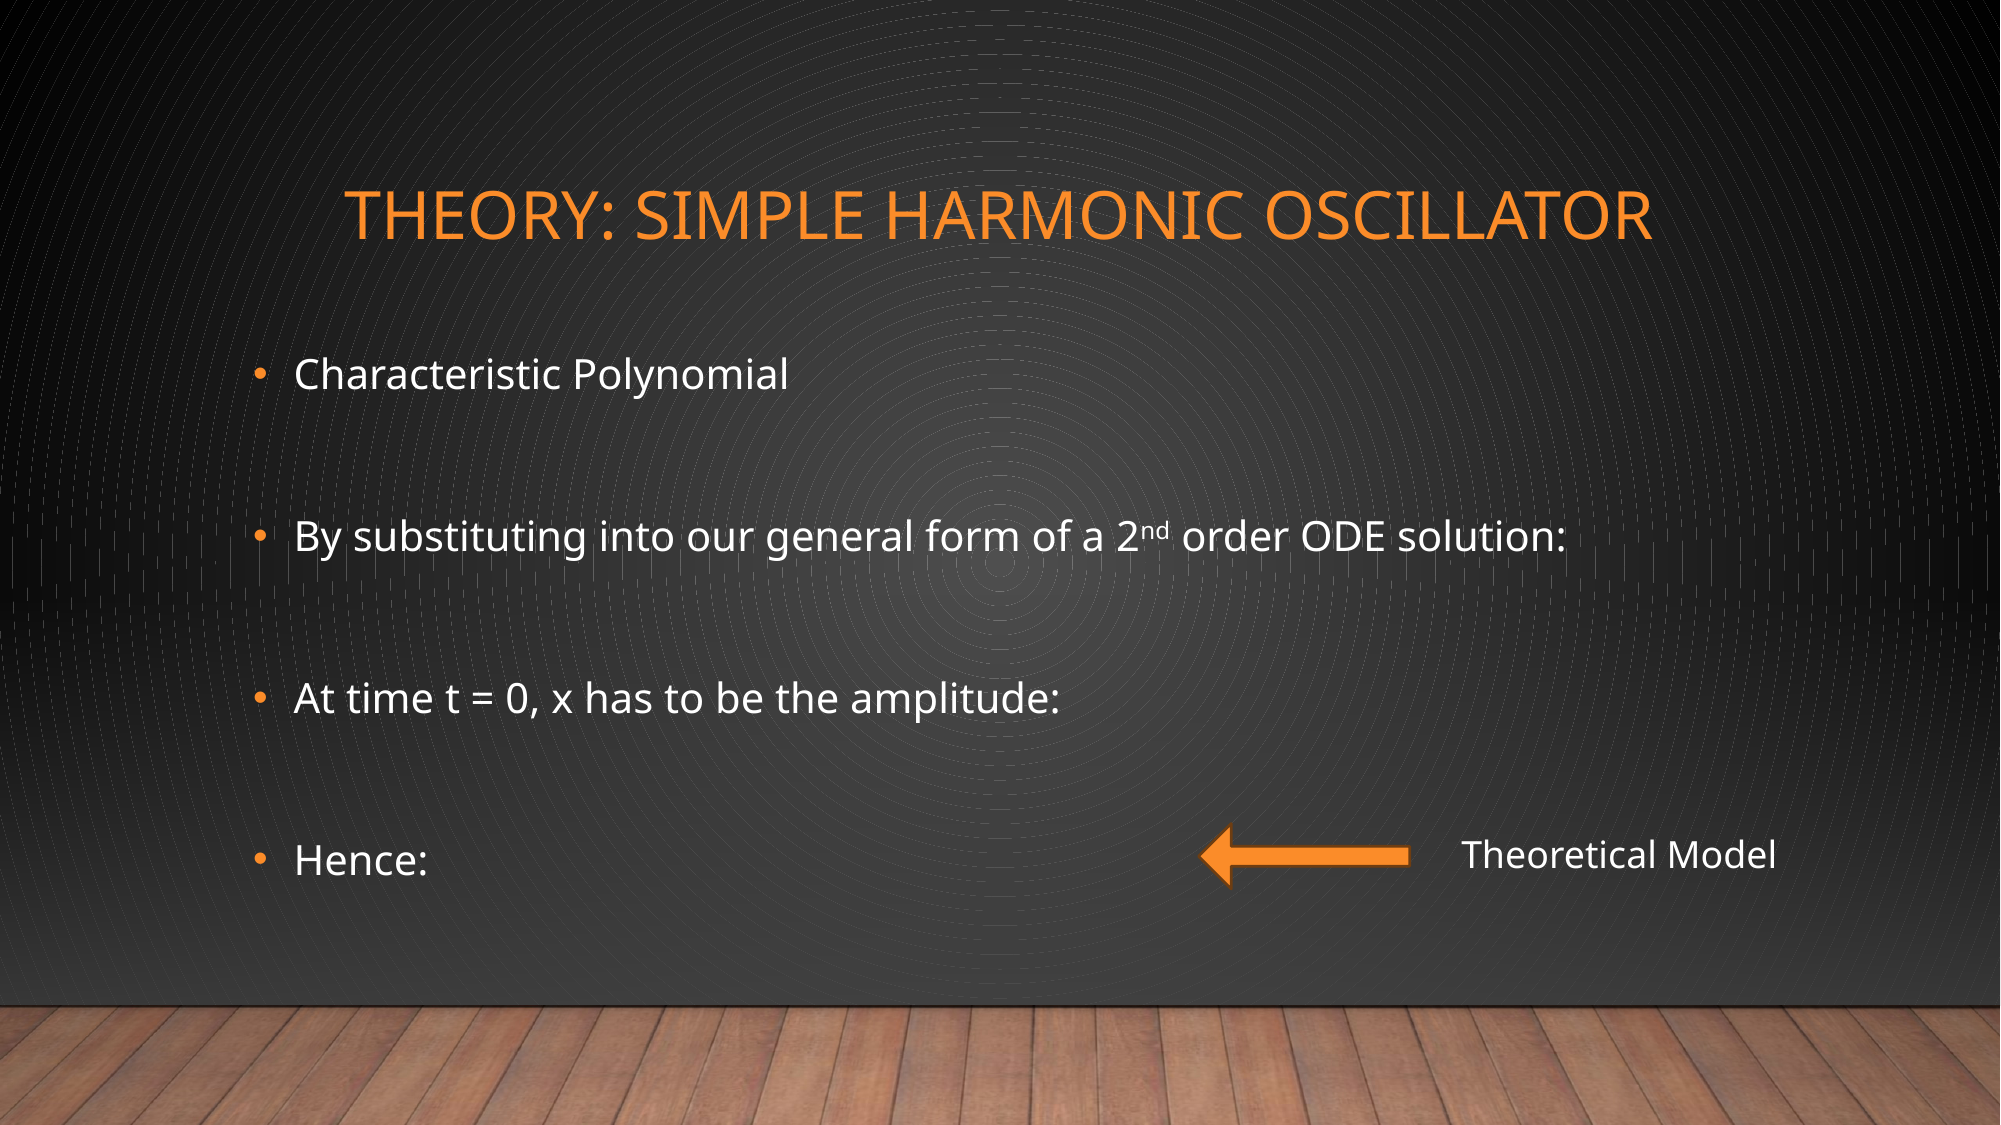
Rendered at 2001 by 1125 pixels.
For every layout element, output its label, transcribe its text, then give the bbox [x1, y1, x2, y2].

text_box Theoretical Model [1446, 823, 1811, 884]
text_box [1197, 822, 1412, 891]
title Theory: Simple Harmonic Oscillator [238, 131, 1763, 305]
picture [0, 1005, 2000, 1125]
